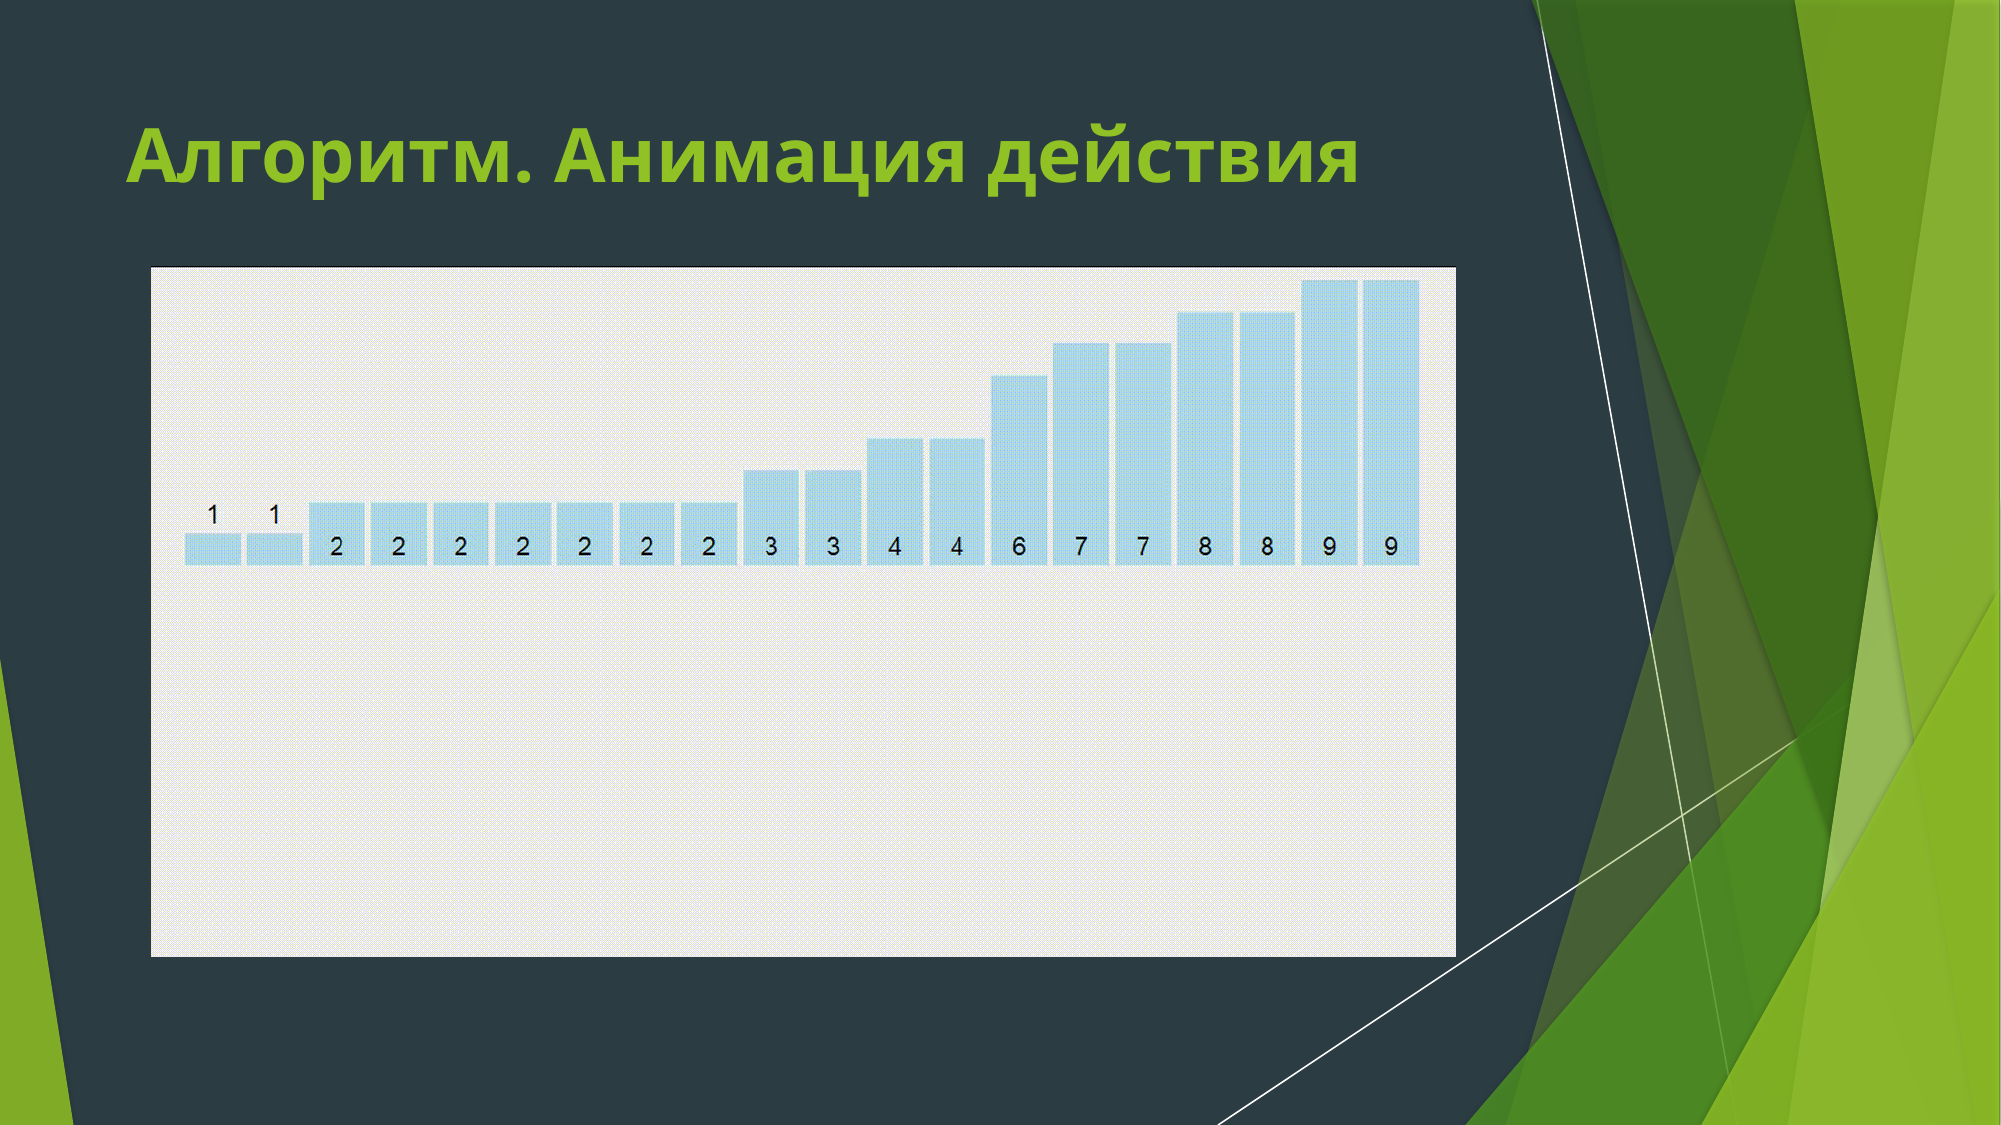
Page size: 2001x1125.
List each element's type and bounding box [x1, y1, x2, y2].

picture [151, 265, 1456, 957]
text_box [0, 0, 2000, 1125]
